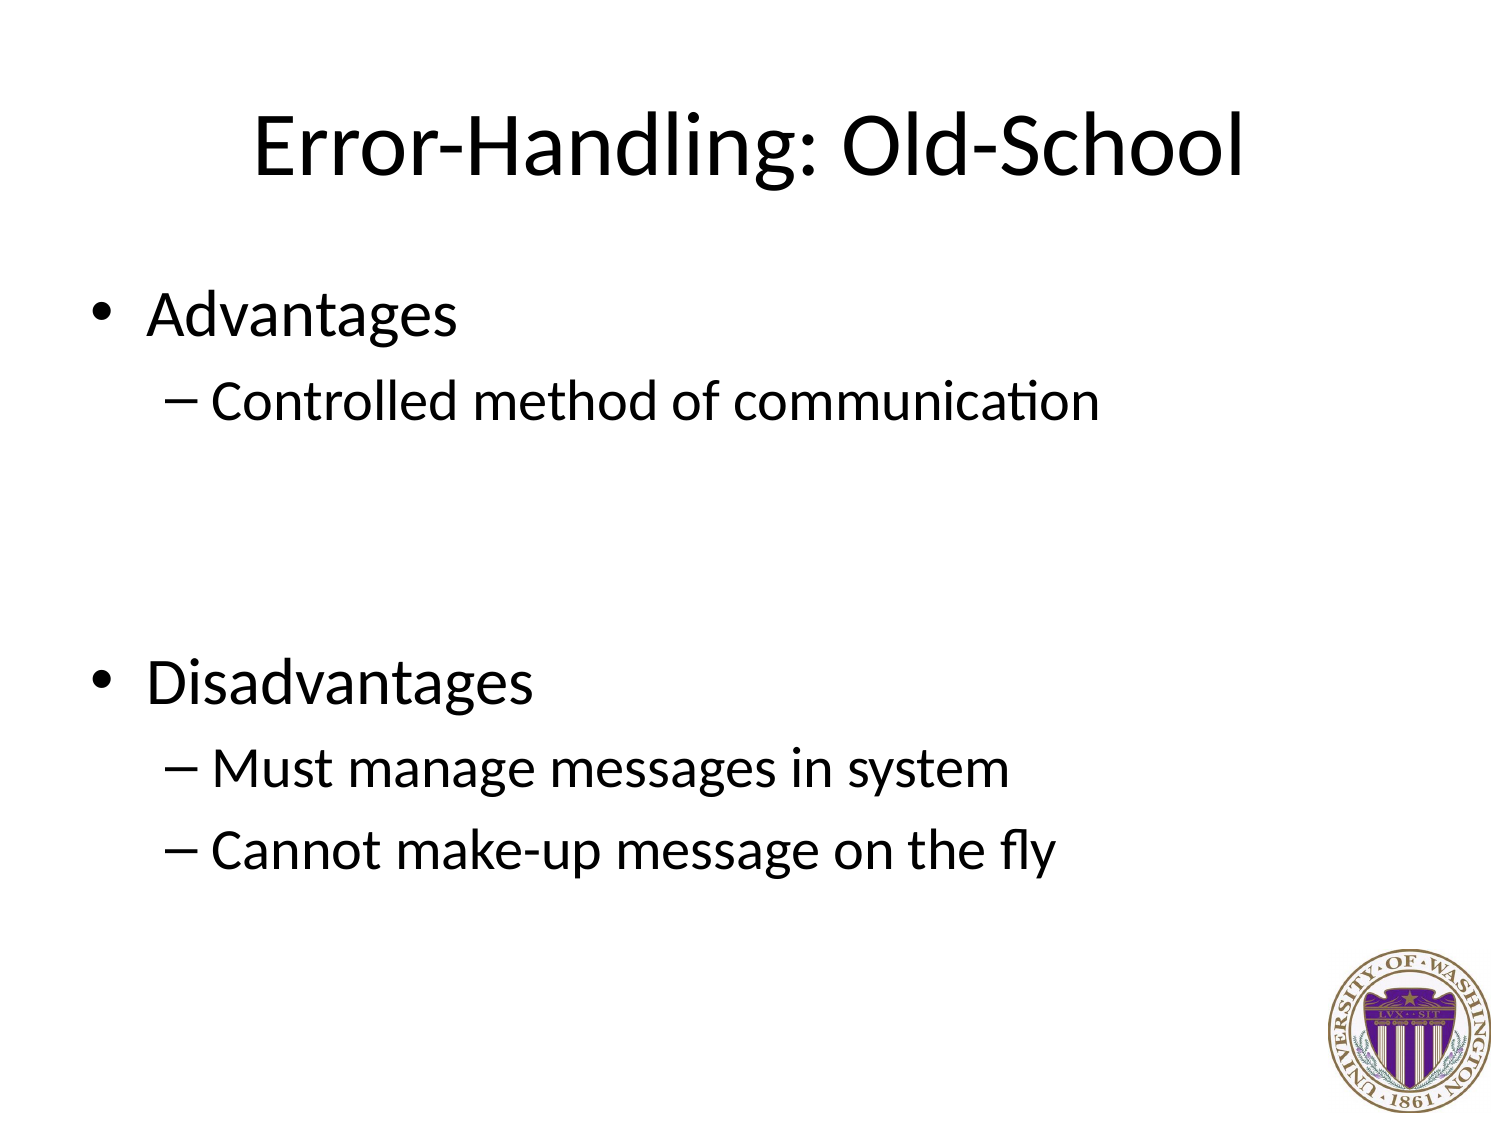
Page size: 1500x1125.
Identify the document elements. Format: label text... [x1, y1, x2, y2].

title Error-Handling: Old-School [75, 45, 1425, 233]
picture [1328, 949, 1492, 1113]
list Advantages Controlled method of communication Disadvantages Must manage messages in system Cannot make-up message on the fly [75, 262, 1425, 1005]
